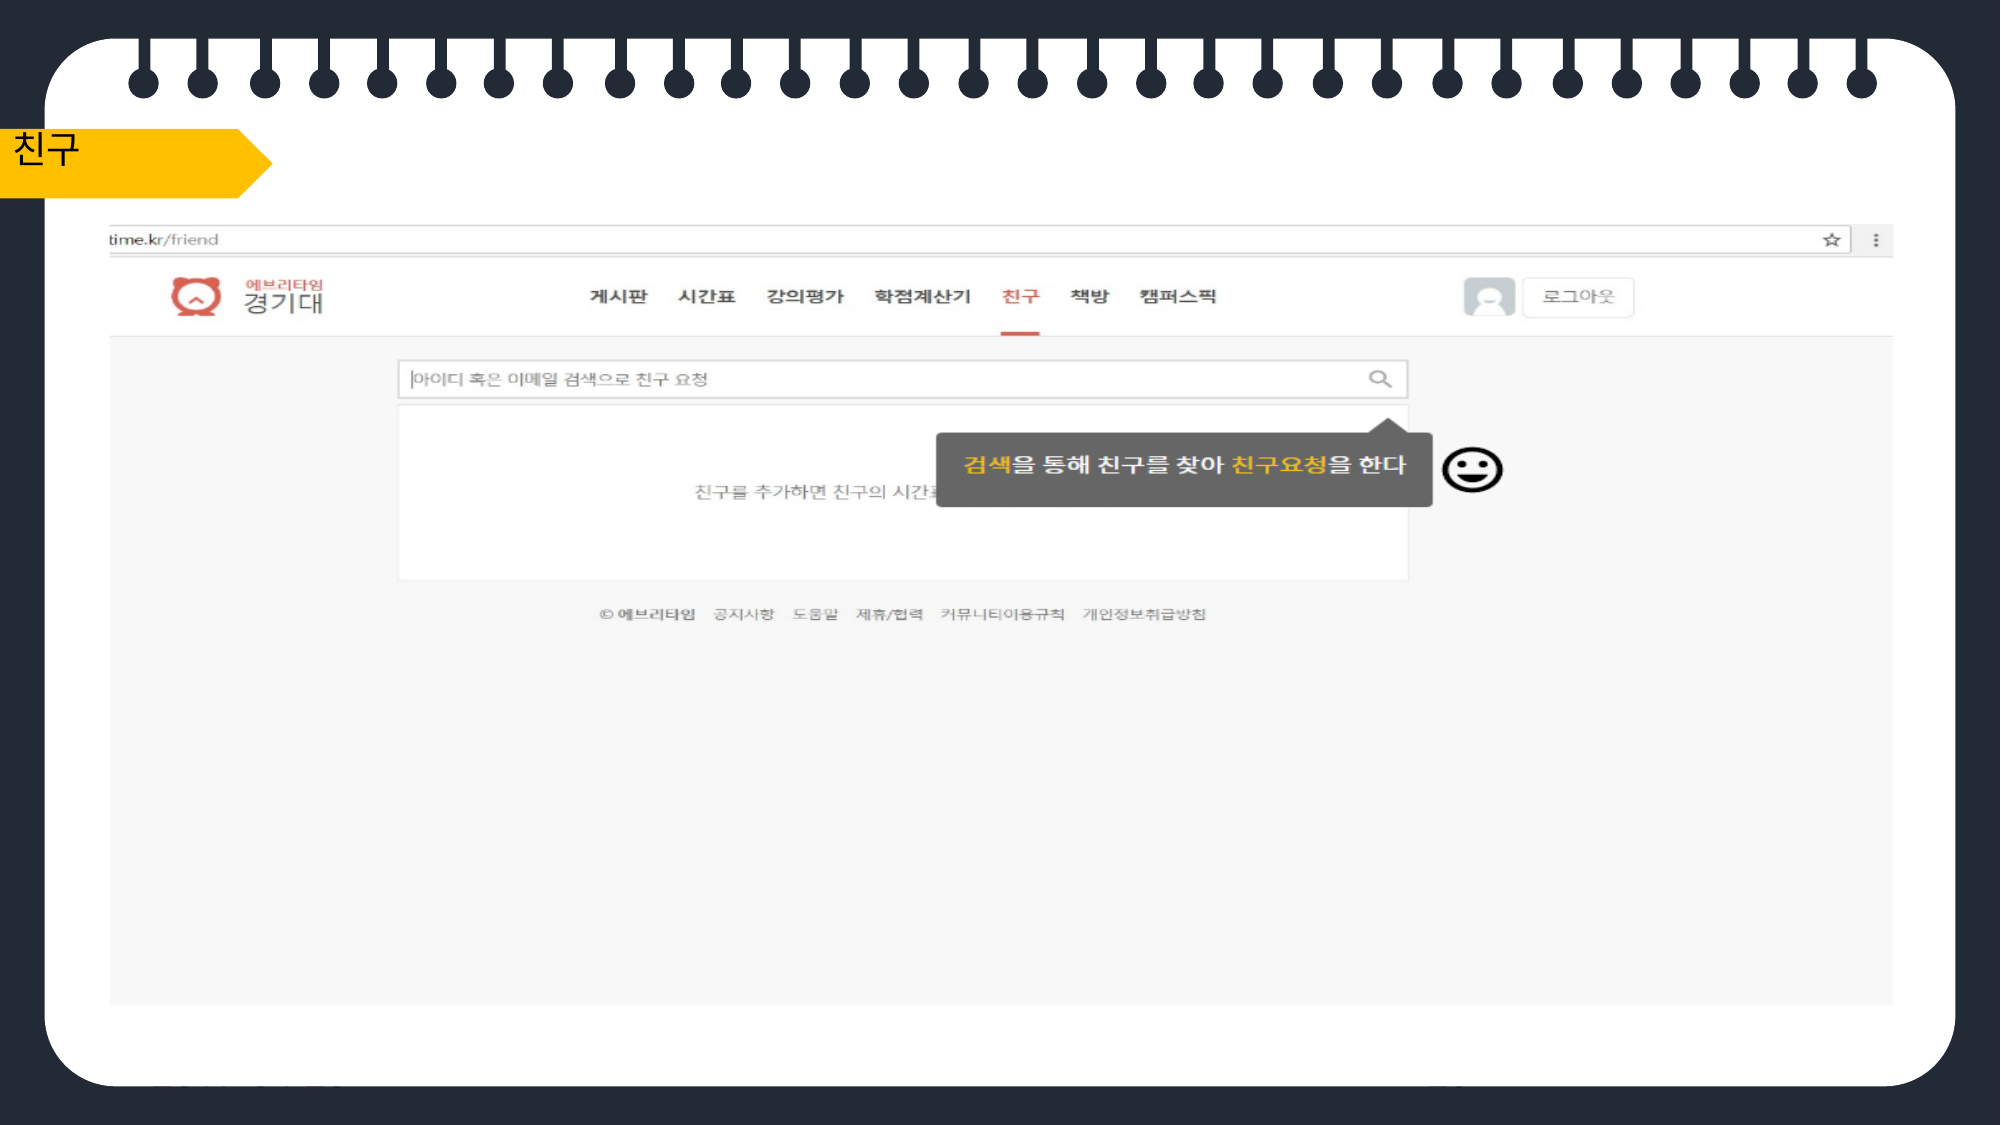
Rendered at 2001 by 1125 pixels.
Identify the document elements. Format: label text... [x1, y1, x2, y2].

text_box [96, 127, 275, 200]
text_box 친구 [0, 118, 96, 268]
picture [102, 224, 1905, 1019]
